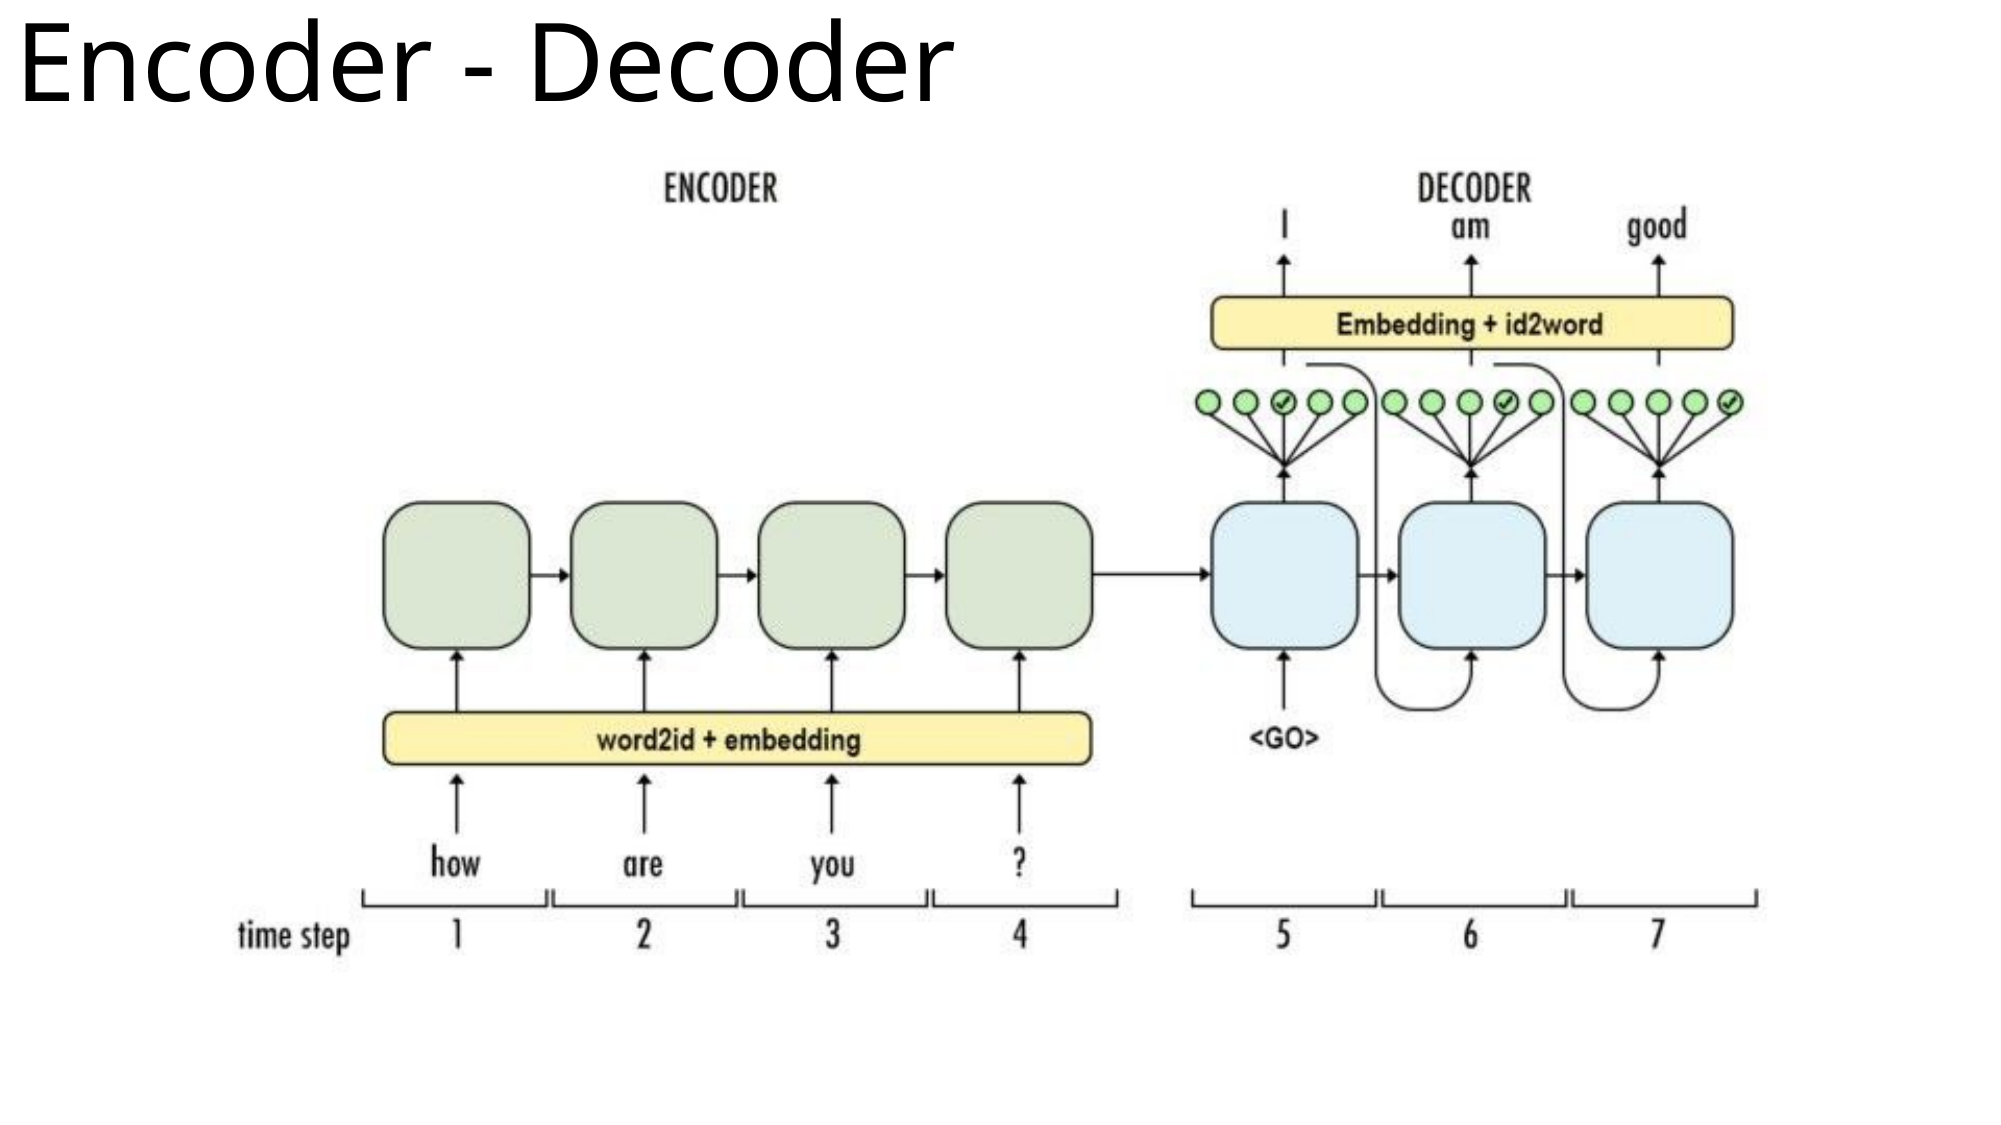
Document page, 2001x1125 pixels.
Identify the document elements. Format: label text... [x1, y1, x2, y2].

title Encoder - Decoder [0, 0, 2000, 133]
picture [166, 138, 1834, 987]
